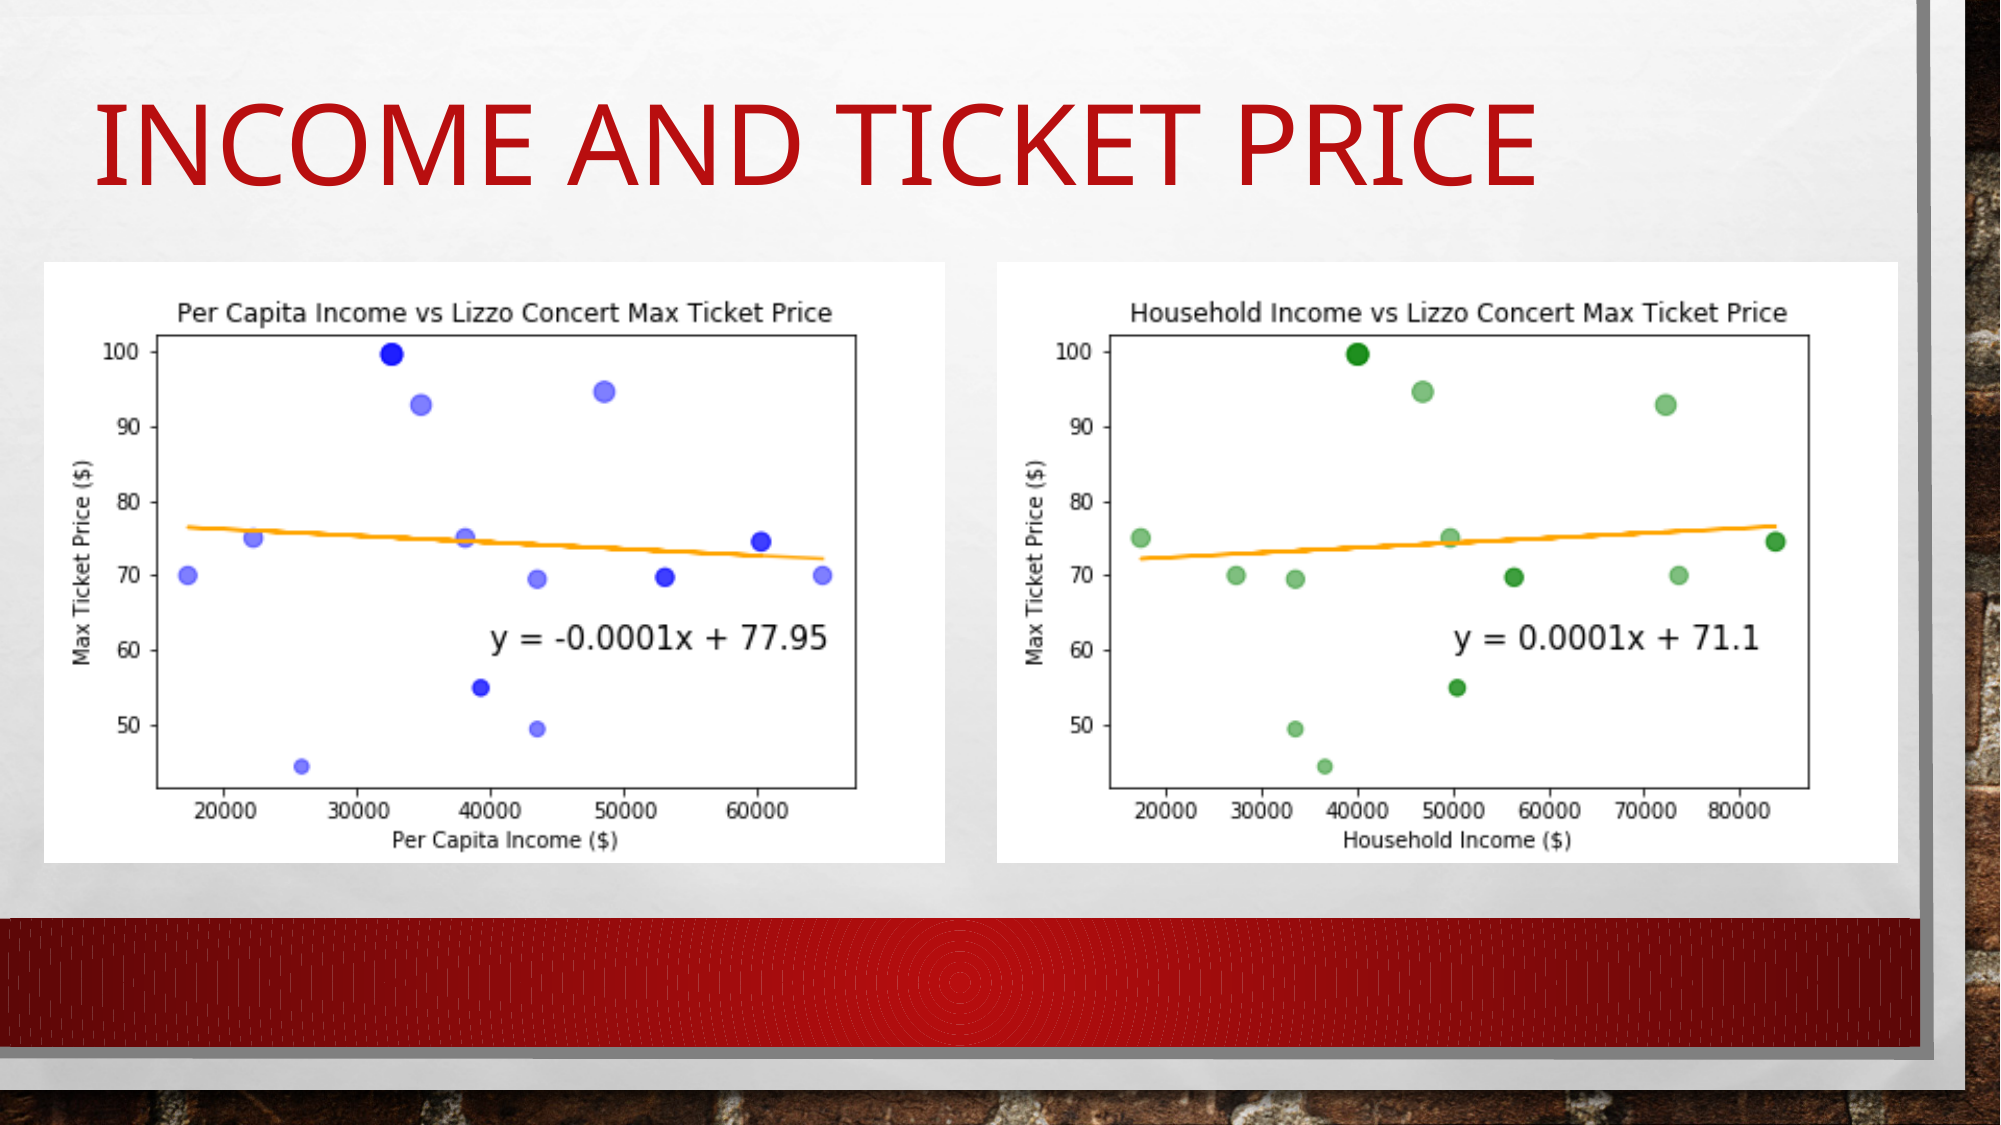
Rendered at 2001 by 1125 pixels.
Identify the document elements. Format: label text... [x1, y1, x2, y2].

picture [44, 262, 945, 863]
title Income and Ticket Price [78, 54, 1784, 244]
picture [997, 262, 1898, 863]
picture [0, 0, 2000, 1125]
